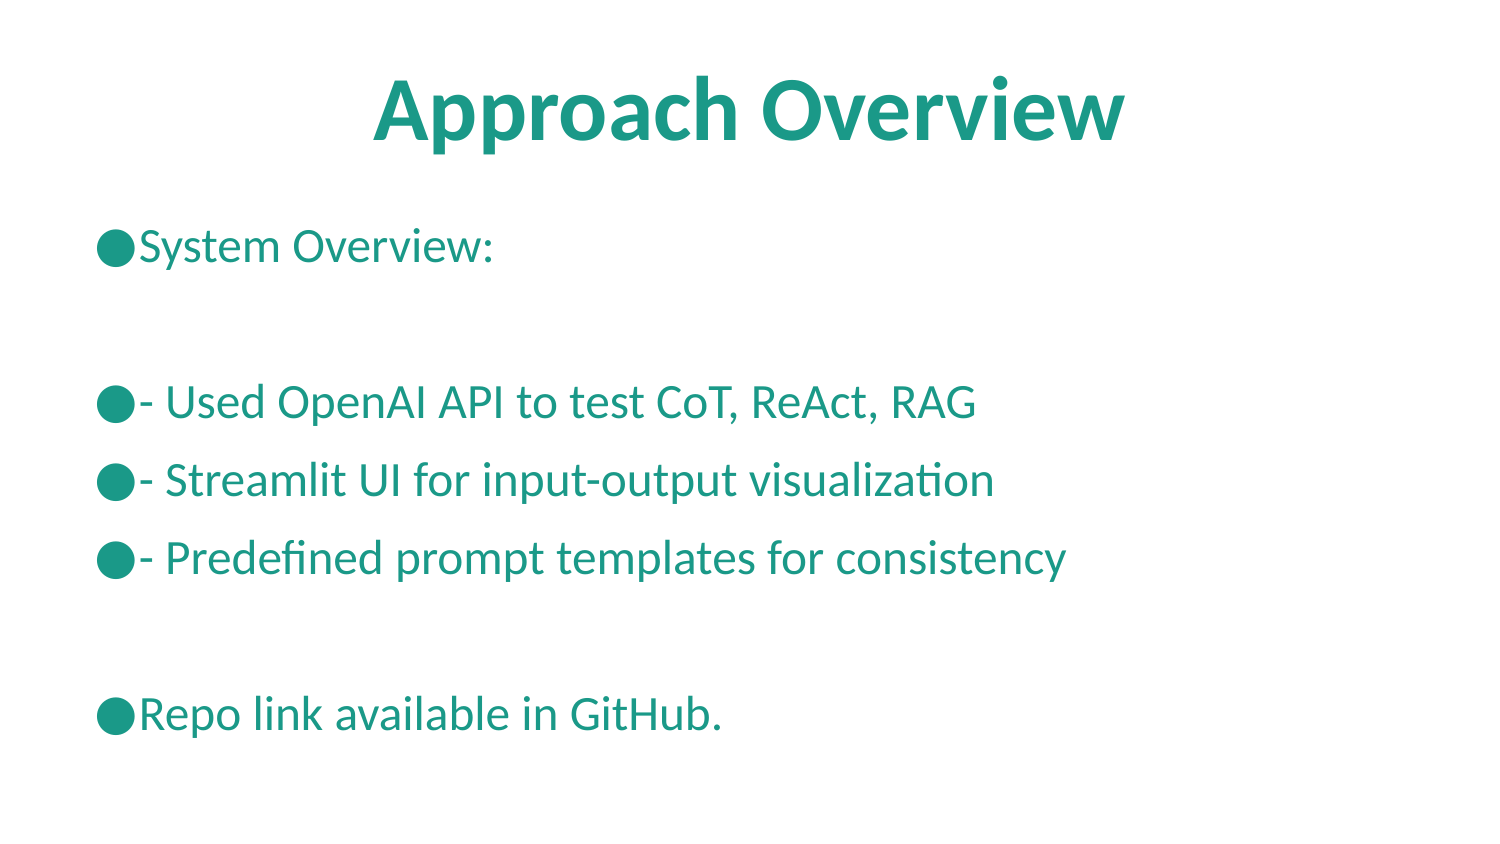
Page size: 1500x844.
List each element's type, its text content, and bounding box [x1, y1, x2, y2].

list System Overview: - Used OpenAI API to test CoT, ReAct, RAG - Streamlit UI for input-output visualization - Predefined prompt templates for consistency Repo link available in GitHub. [75, 196, 1425, 754]
title Approach Overview [75, 33, 1425, 175]
